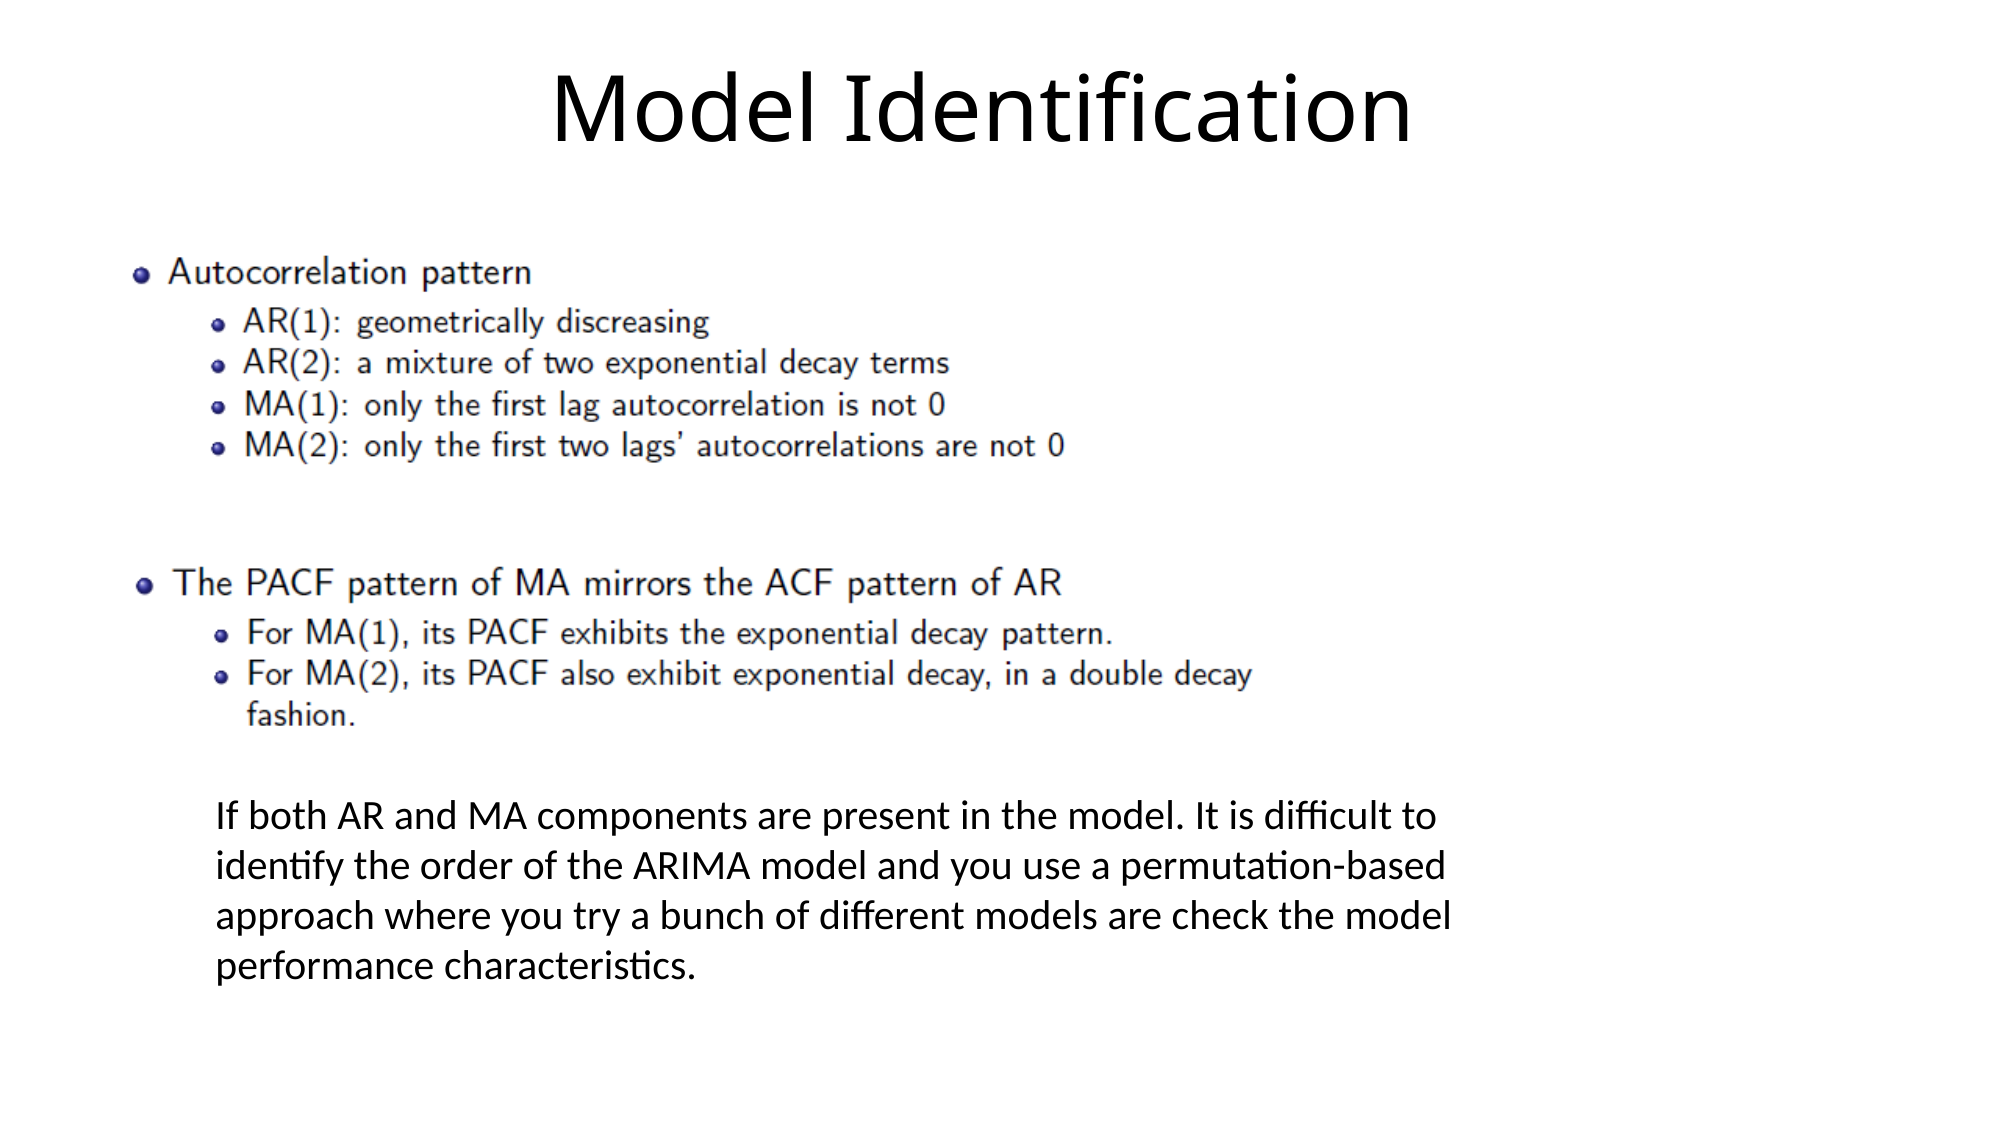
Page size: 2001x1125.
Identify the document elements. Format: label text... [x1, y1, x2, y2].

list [91, 220, 1148, 480]
title Model Identification [120, 3, 1846, 221]
text_box If both AR and MA components are present in the model. It is difficult to identify the order of the ARIMA model and you use a permutation-based approach where you try a bunch of different models are check the model performance characteristics. [200, 780, 1517, 996]
picture [91, 509, 1290, 781]
